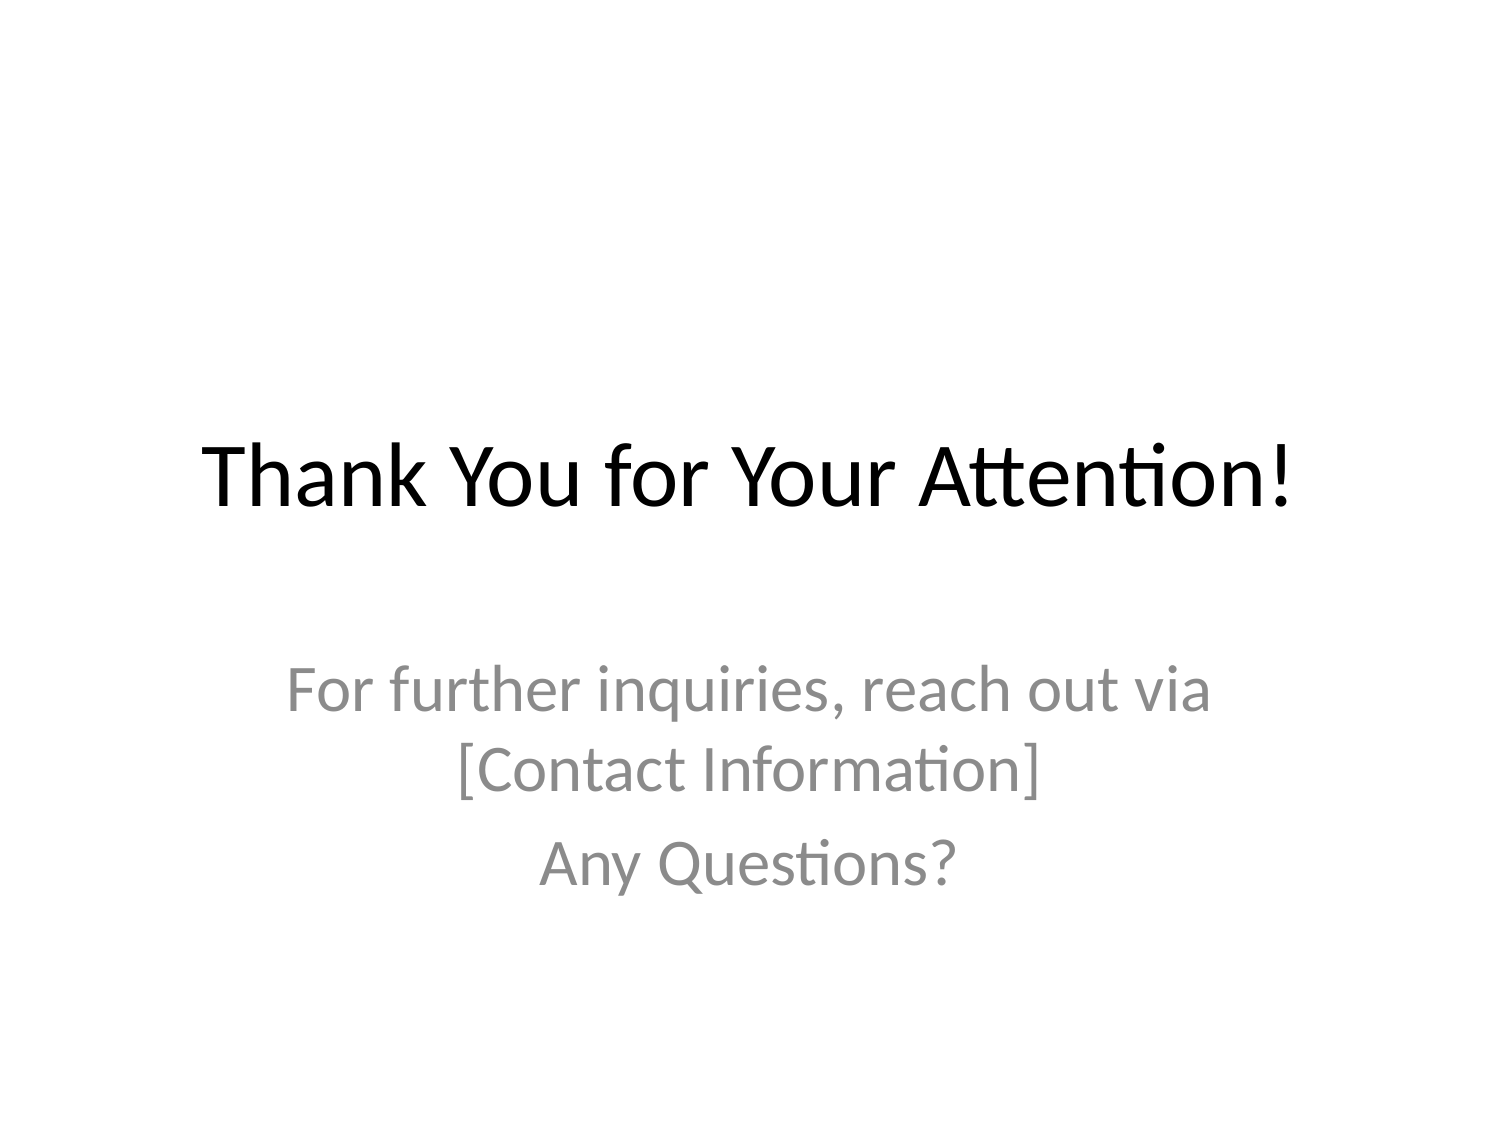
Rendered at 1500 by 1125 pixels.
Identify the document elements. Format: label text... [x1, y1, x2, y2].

subtitle For further inquiries, reach out via [Contact Information] Any Questions? [225, 637, 1275, 925]
title Thank You for Your Attention! [112, 349, 1388, 591]
